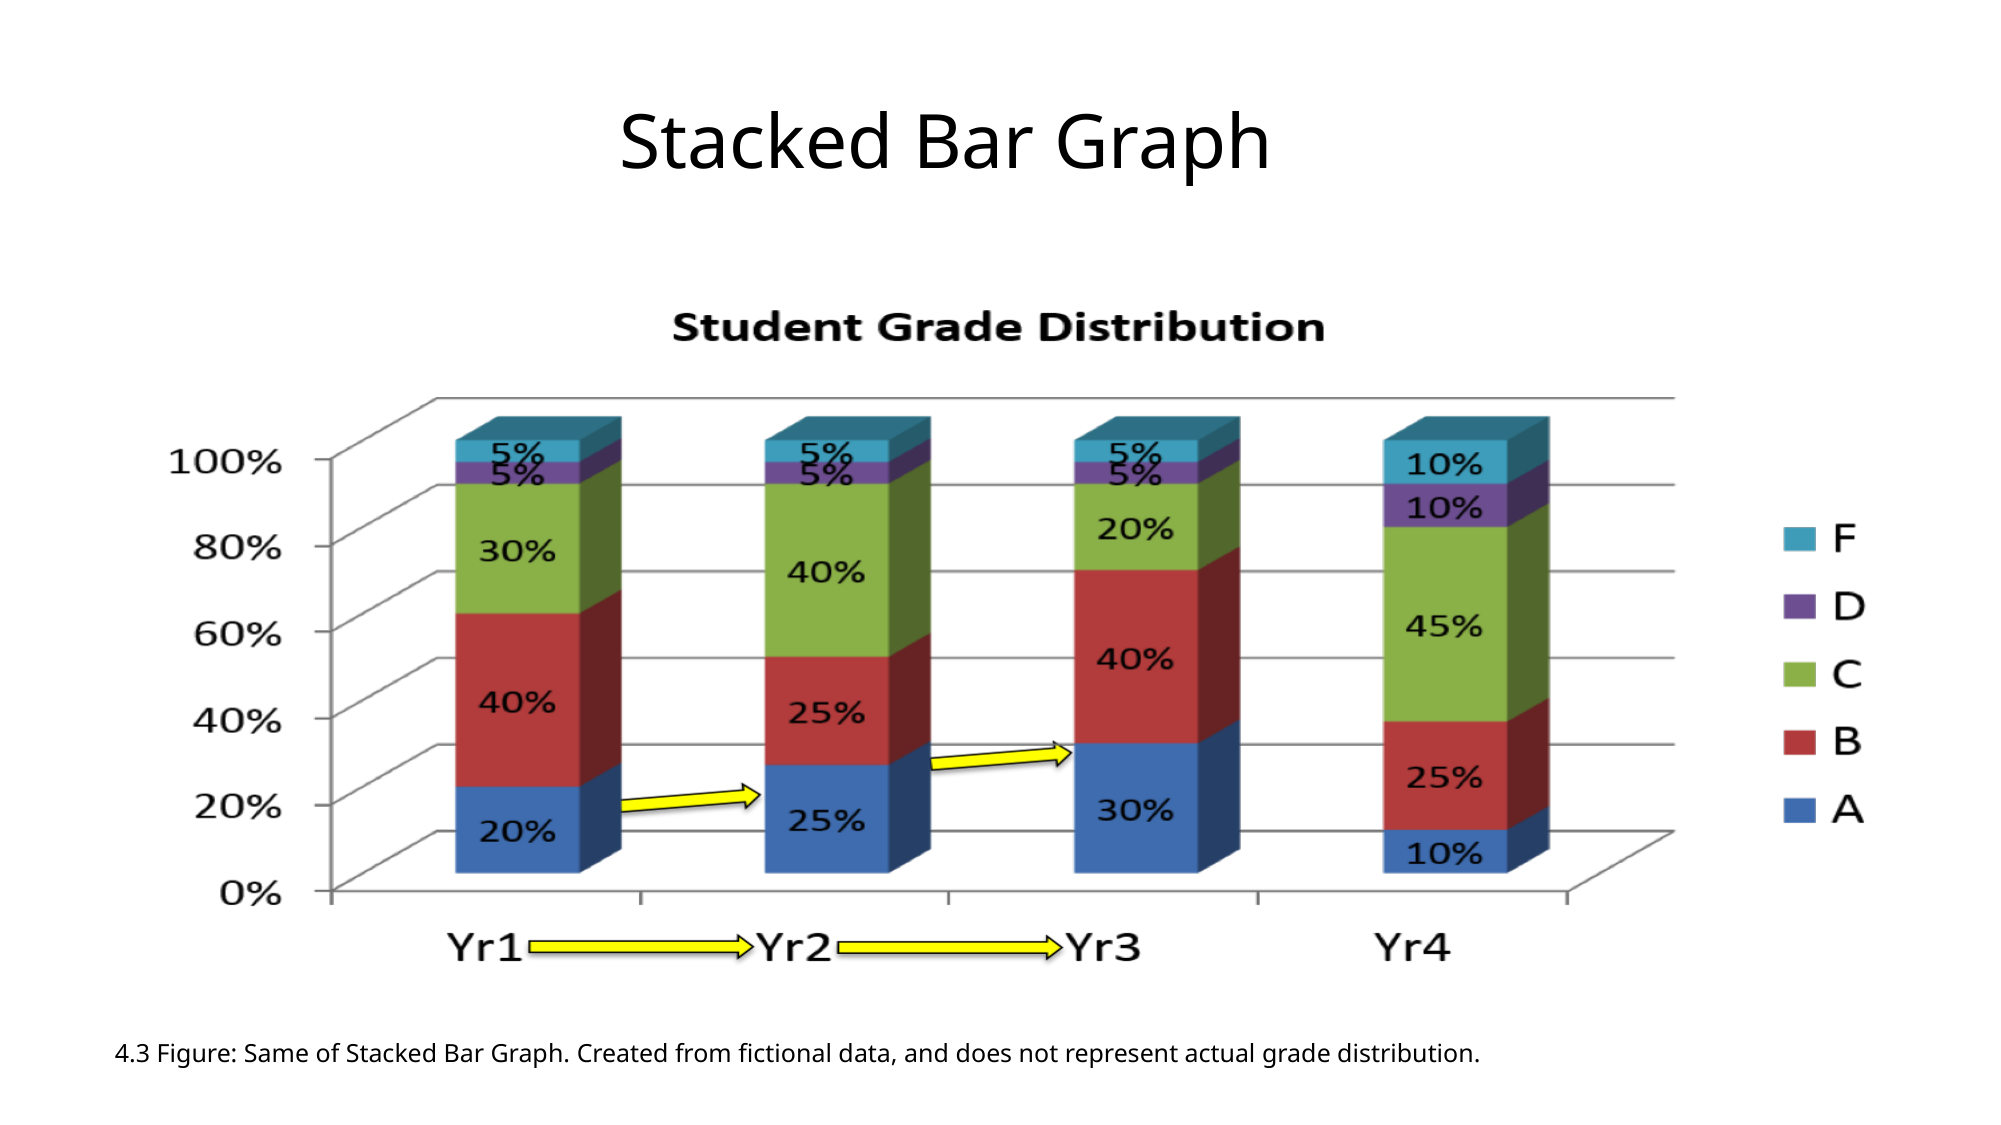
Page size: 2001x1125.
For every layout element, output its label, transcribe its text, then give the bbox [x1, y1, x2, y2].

picture [99, 262, 1901, 1013]
title Stacked Bar Graph (2) [99, 45, 1900, 233]
list 4.3 Figure: Same of Stacked Bar Graph. Created from fictional data, and does not represent actual grade distribution. [99, 1029, 1770, 1118]
